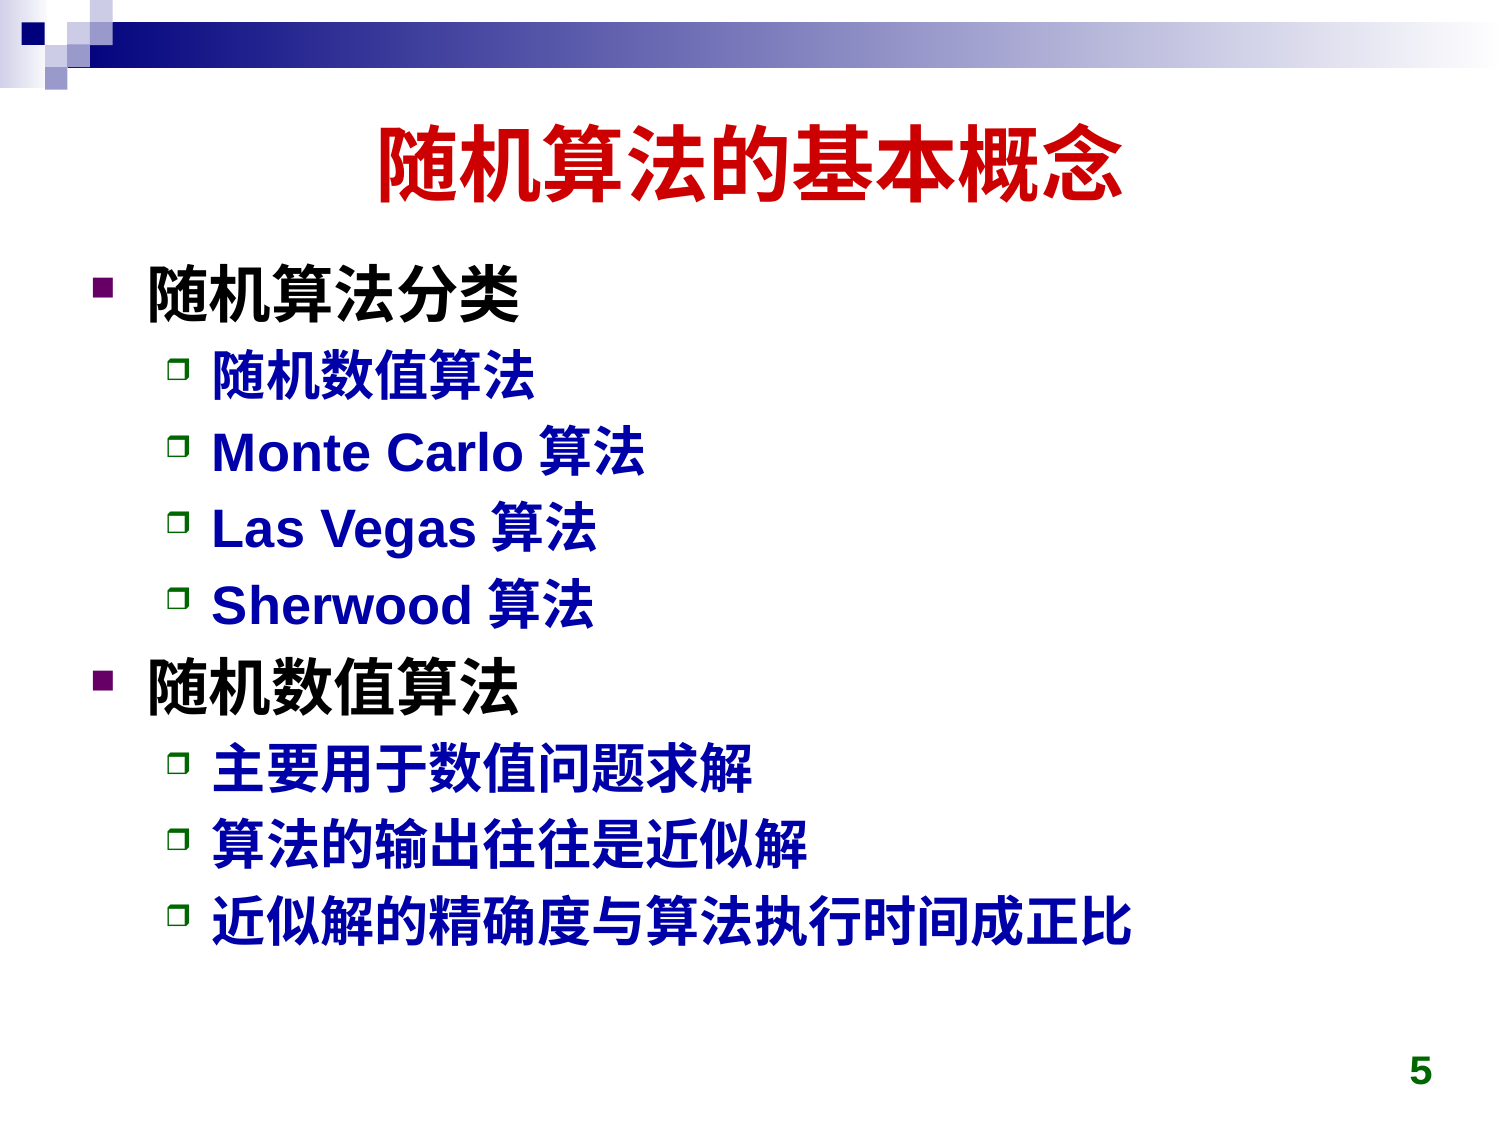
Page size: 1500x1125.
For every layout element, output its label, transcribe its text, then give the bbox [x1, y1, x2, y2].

slide_number 5 [1098, 1025, 1449, 1100]
list 随机算法分类 随机数值算法 Monte Carlo算法 Las Vegas算法 Sherwood算法 随机数值算法 主要用于数值问题求解 算法的输出往往是近似解 近似解的精确度与算法执行时间成正比 [75, 243, 1425, 1024]
title 随机算法的基本概念 [75, 75, 1425, 243]
